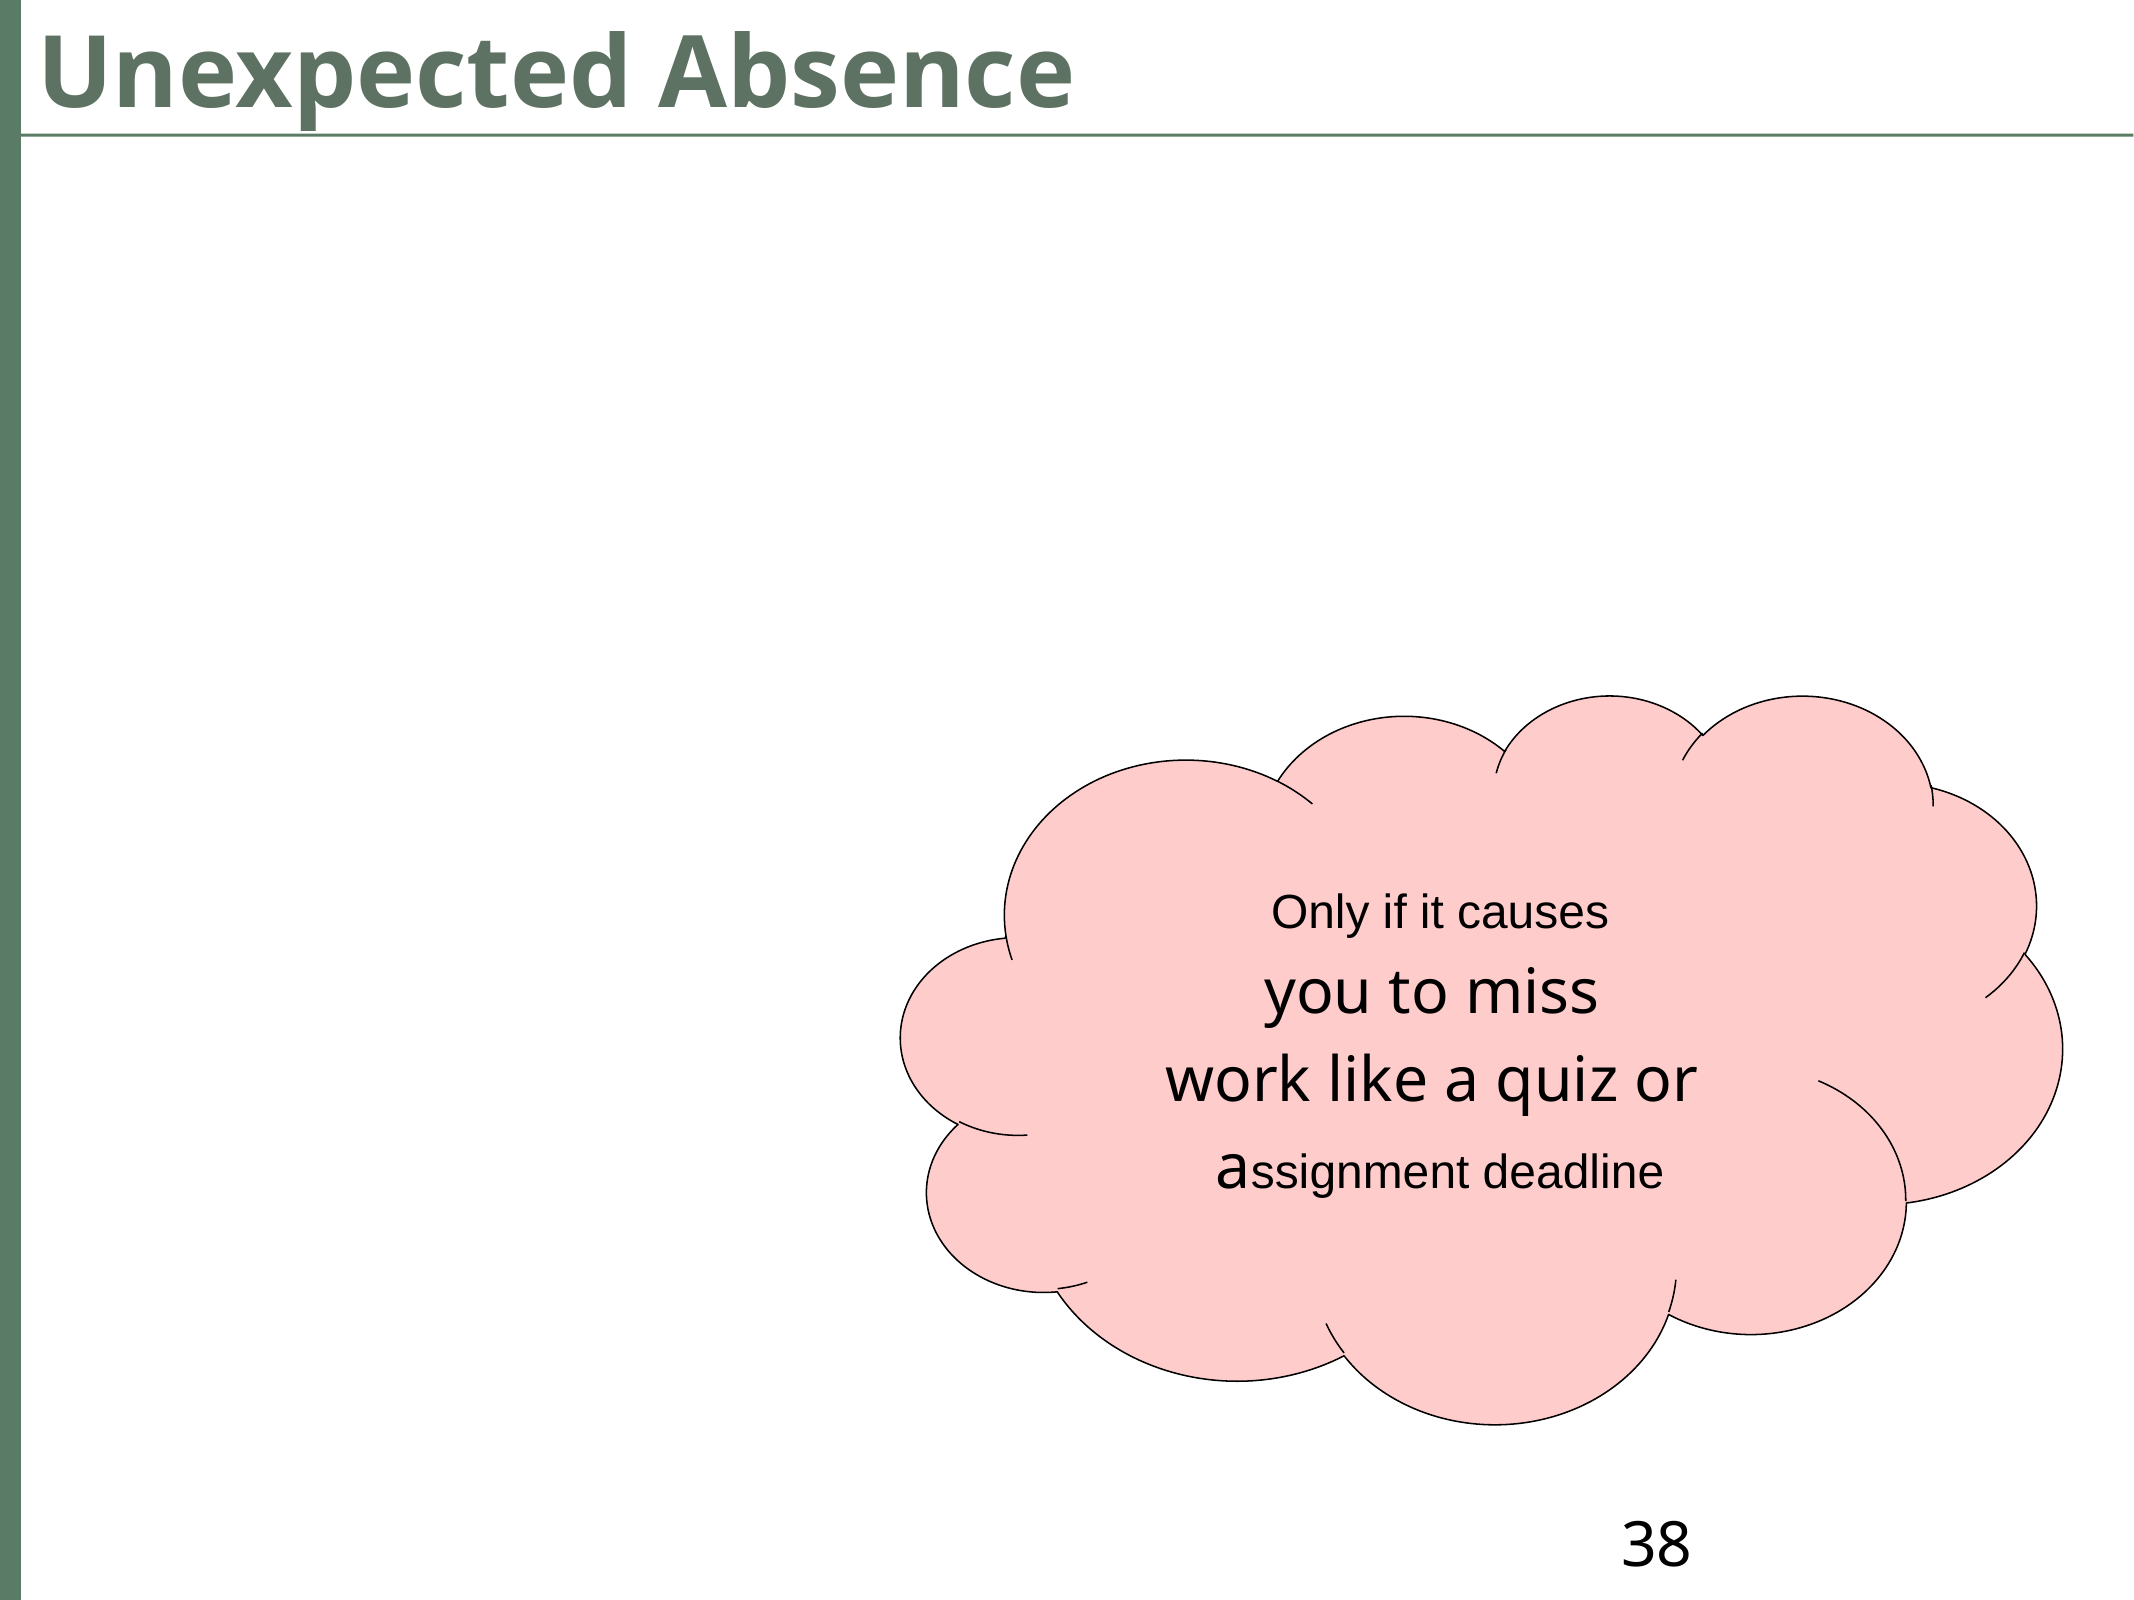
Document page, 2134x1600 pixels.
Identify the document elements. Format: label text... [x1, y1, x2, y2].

slide_number 38 [1599, 1493, 2080, 1569]
text_box Only if it causes you to miss work like a quiz or assignment deadline [900, 695, 2063, 1425]
title Unexpected Absence [29, 0, 2111, 136]
